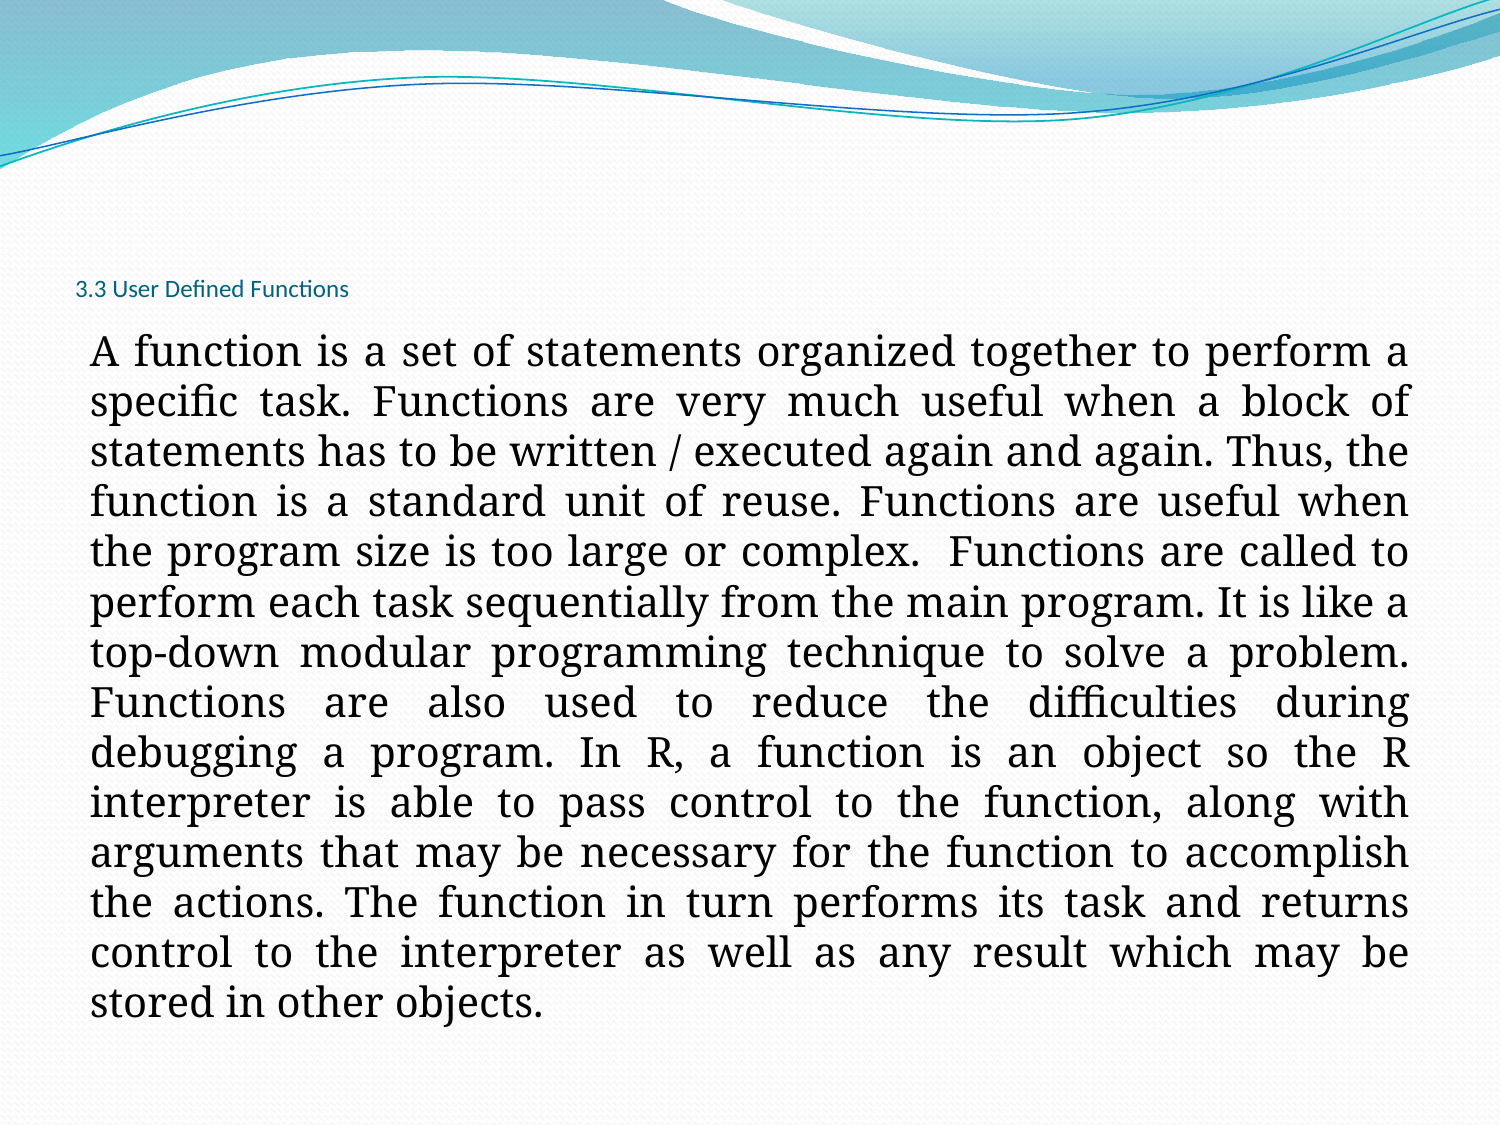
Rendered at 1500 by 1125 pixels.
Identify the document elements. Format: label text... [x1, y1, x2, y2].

list A function is a set of statements organized together to perform a specific task. Functions are very much useful when a block of statements has to be written / executed again and again. Thus, the function is a standard unit of reuse. Functions are useful when the program size is too large or complex. Functions are called to perform each task sequentially from the main program. It is like a top-down modular programming technique to solve a problem. Functions are also used to reduce the difficulties during debugging a program. In R, a function is an object so the R interpreter is able to pass control to the function, along with arguments that may be necessary for the function to accomplish the actions. The function in turn performs its task and returns control to the interpreter as well as any result which may be stored in other objects. [75, 317, 1425, 1038]
title 3.3 User Defined Functions [75, 115, 1425, 303]
